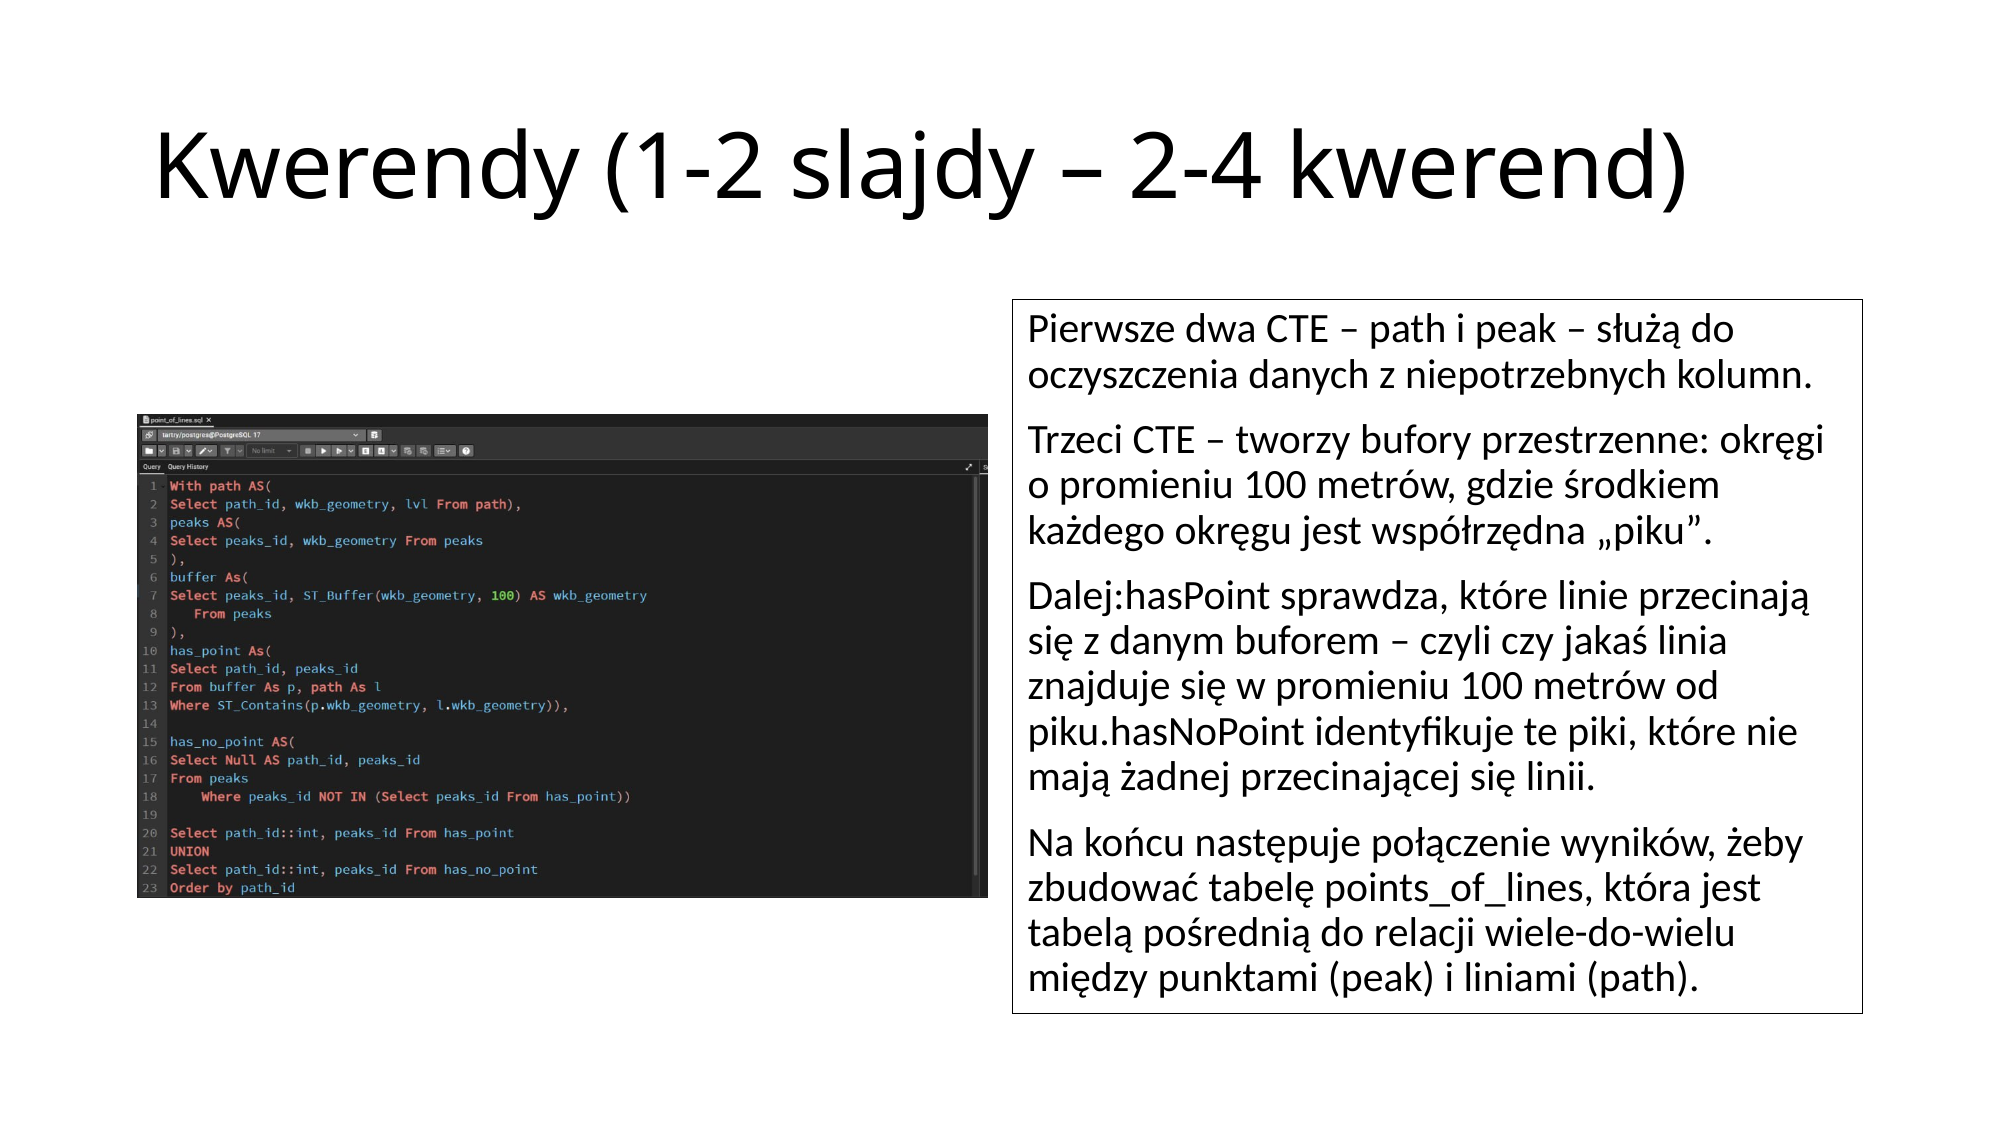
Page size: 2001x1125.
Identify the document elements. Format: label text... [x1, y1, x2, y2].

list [137, 414, 988, 898]
list Pierwsze dwa CTE – path i peak – służą do oczyszczenia danych z niepotrzebnych kolumn. Trzeci CTE – tworzy bufory przestrzenne: okręgi o promieniu 100 metrów, gdzie środkiem każdego okręgu jest współrzędna „piku”. Dalej:hasPoint sprawdza, które linie przecinają się z danym buforem – czyli czy jakaś linia znajduje się w promieniu 100 metrów od piku.hasNoPoint identyfikuje te piki, które nie mają żadnej przecinającej się linii. Na końcu następuje połączenie wyników, żeby zbudować tabelę points_of_lines, która jest tabelą pośrednią do relacji wiele-do-wielu między punktami (peak) i liniami (path). [1012, 299, 1863, 1014]
title Kwerendy (1-2 slajdy – 2-4 kwerend) [137, 59, 1863, 278]
